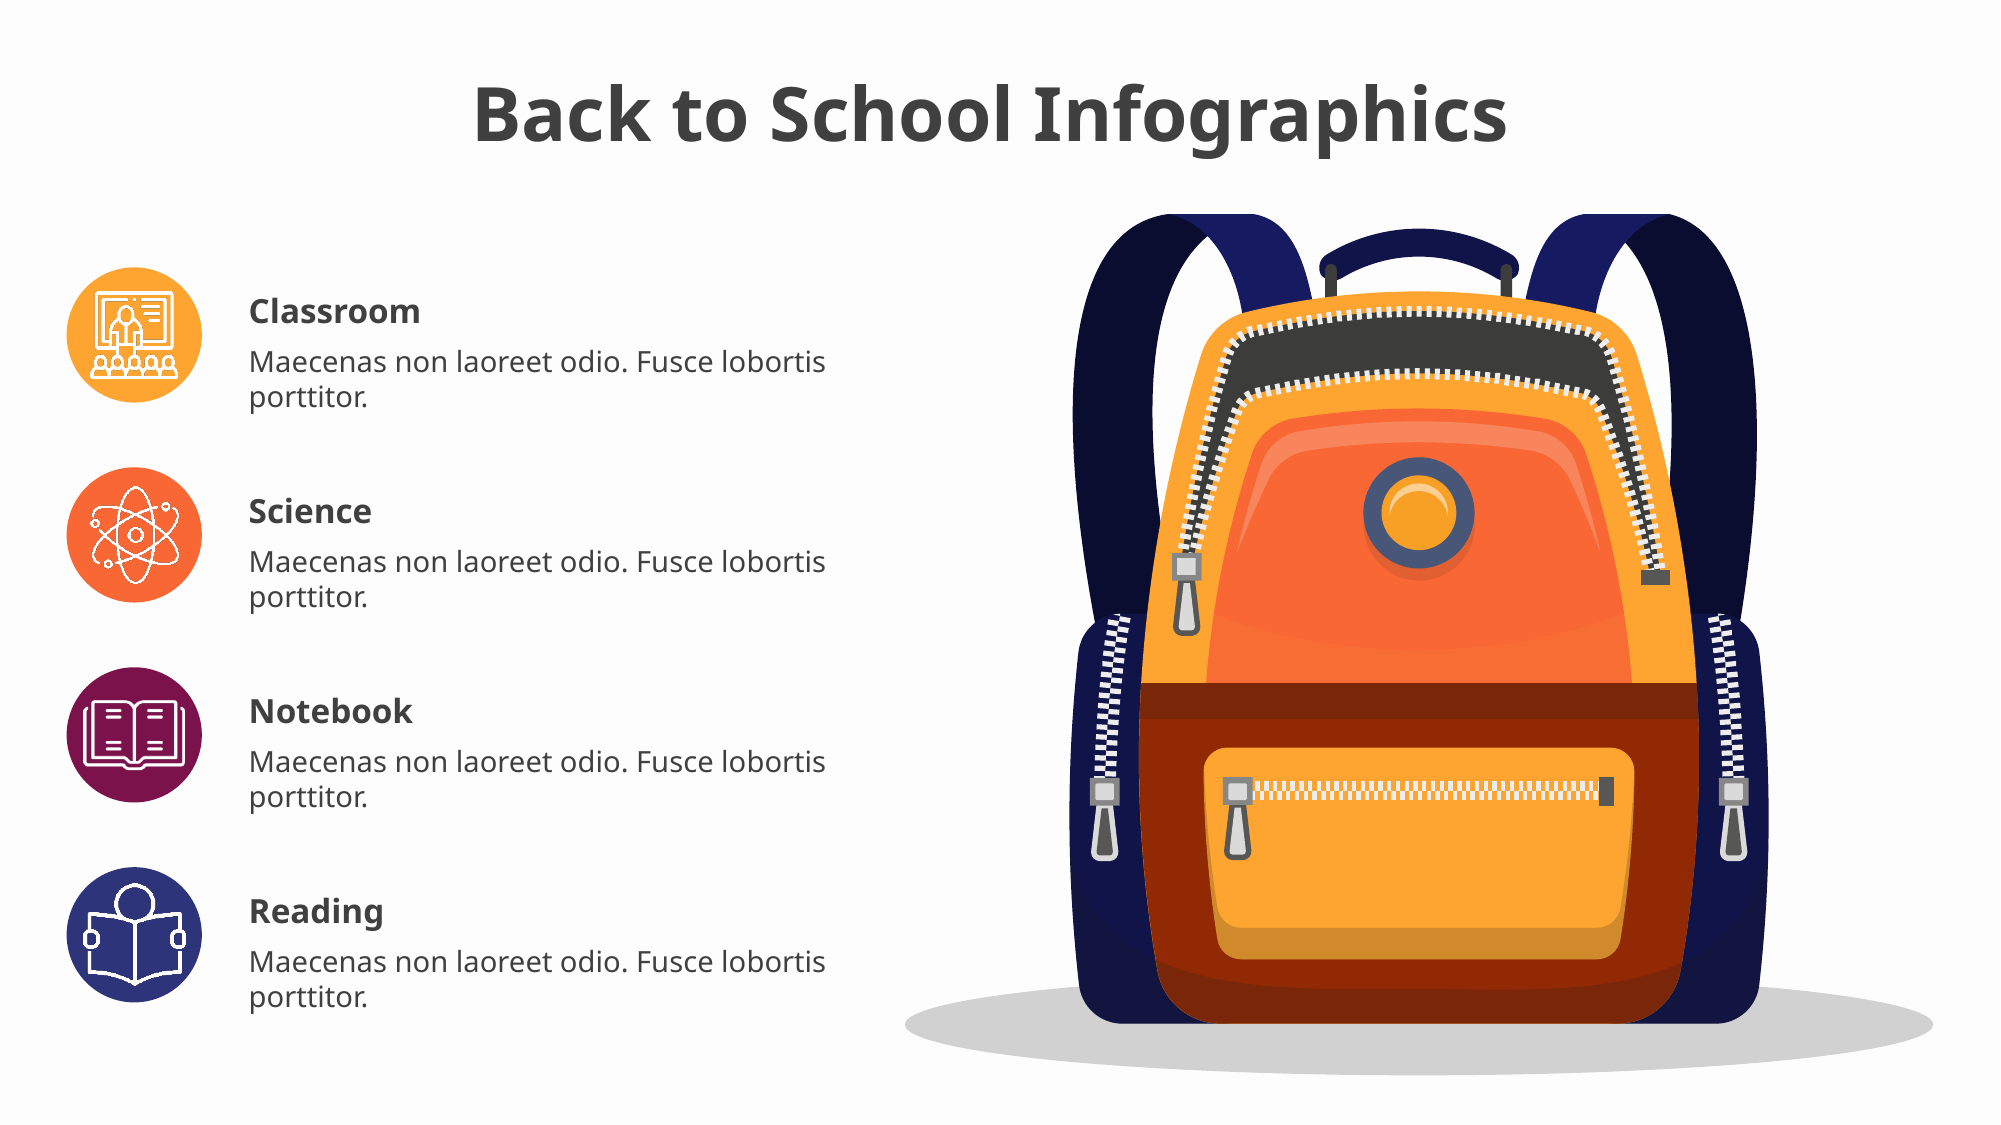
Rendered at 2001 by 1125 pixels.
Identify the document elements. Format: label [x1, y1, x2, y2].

text_box [66, 213, 1934, 1076]
